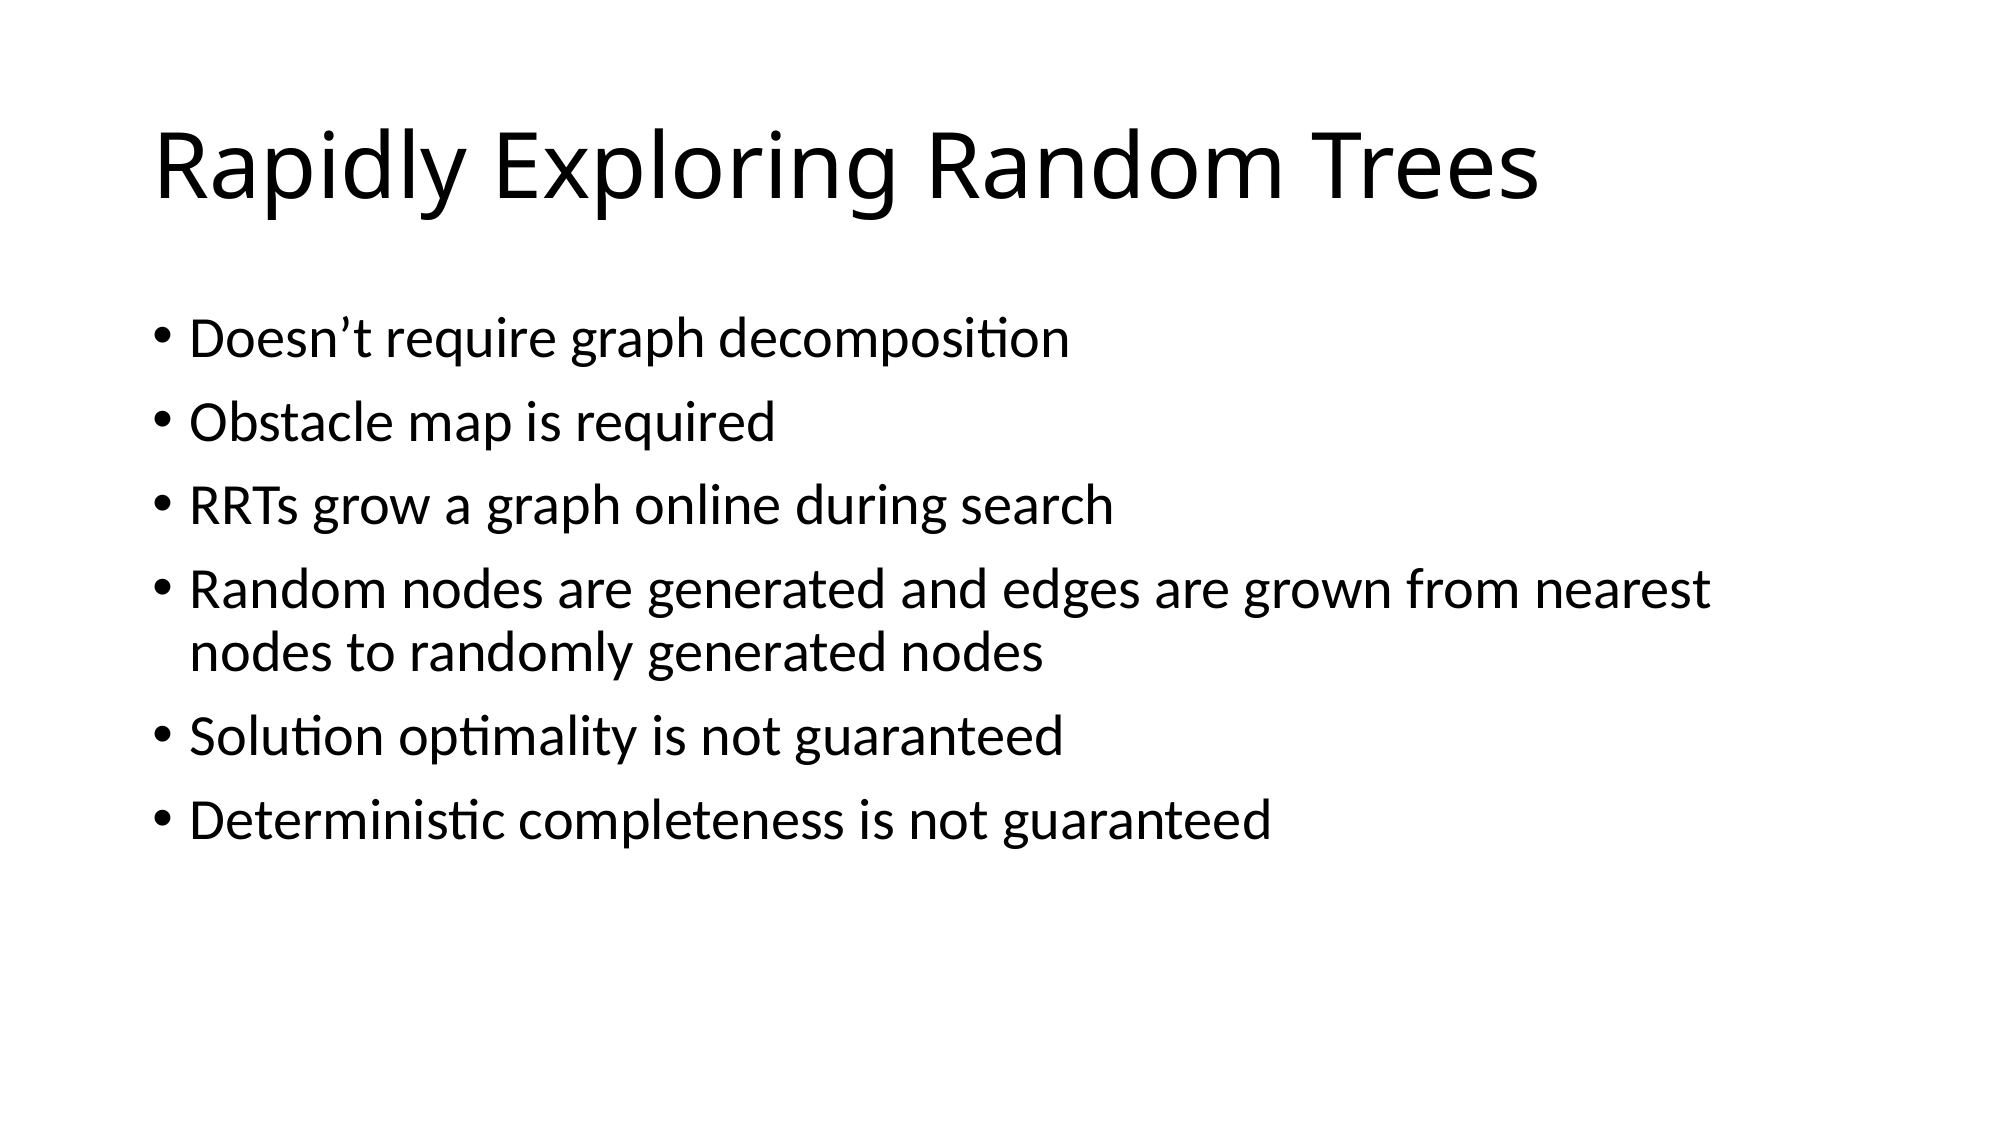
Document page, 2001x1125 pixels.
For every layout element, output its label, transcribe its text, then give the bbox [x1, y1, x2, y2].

title Rapidly Exploring Random Trees [137, 59, 1863, 278]
list Doesn’t require graph decomposition Obstacle map is required RRTs grow a graph online during search Random nodes are generated and edges are grown from nearest nodes to randomly generated nodes Solution optimality is not guaranteed Deterministic completeness is not guaranteed [137, 299, 1863, 1014]
